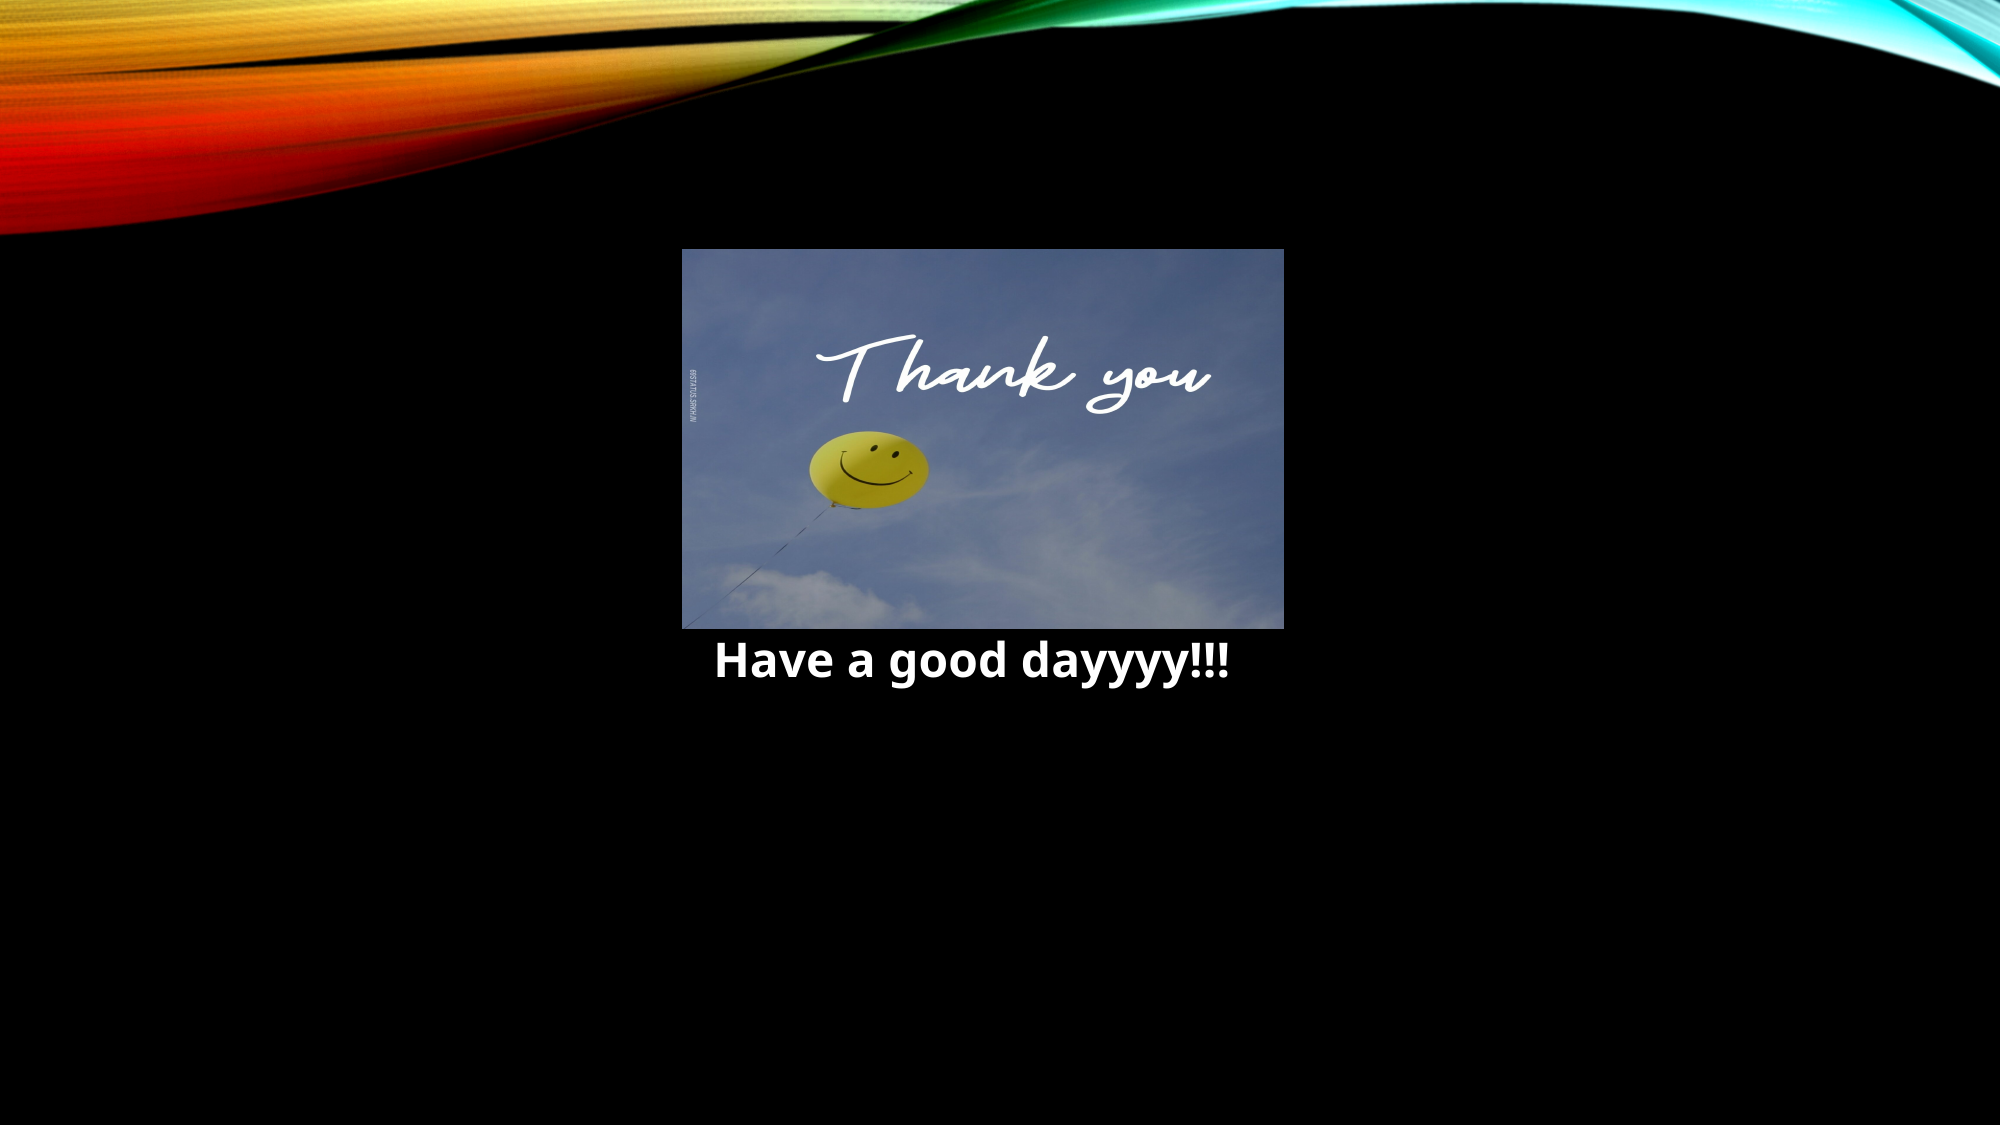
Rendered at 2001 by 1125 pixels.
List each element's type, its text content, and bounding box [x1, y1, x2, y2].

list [682, 249, 1285, 629]
title Have a good dayyyy!!! [266, 628, 1679, 696]
picture [0, 0, 2000, 237]
